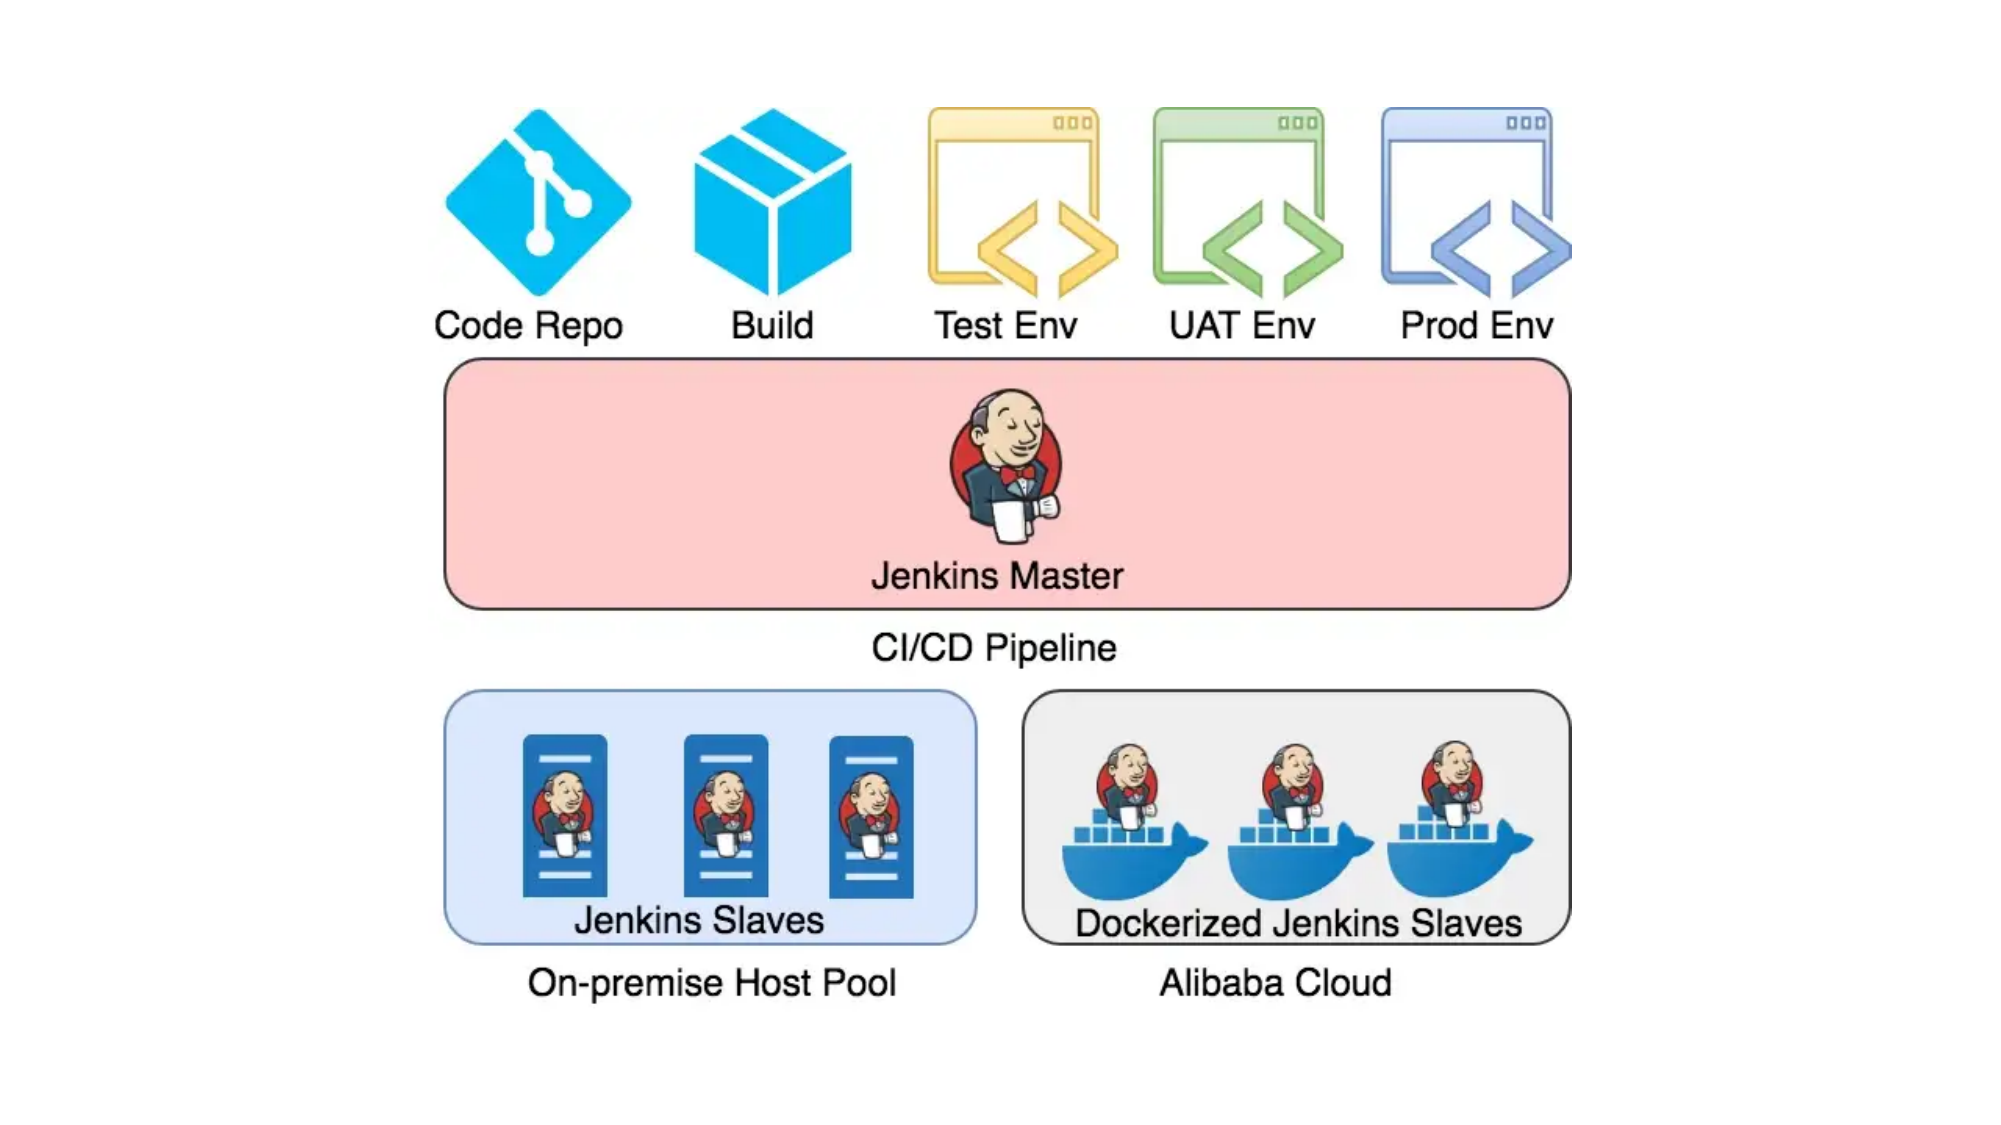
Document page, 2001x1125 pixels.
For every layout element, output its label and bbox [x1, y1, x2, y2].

picture [428, 107, 1572, 1018]
